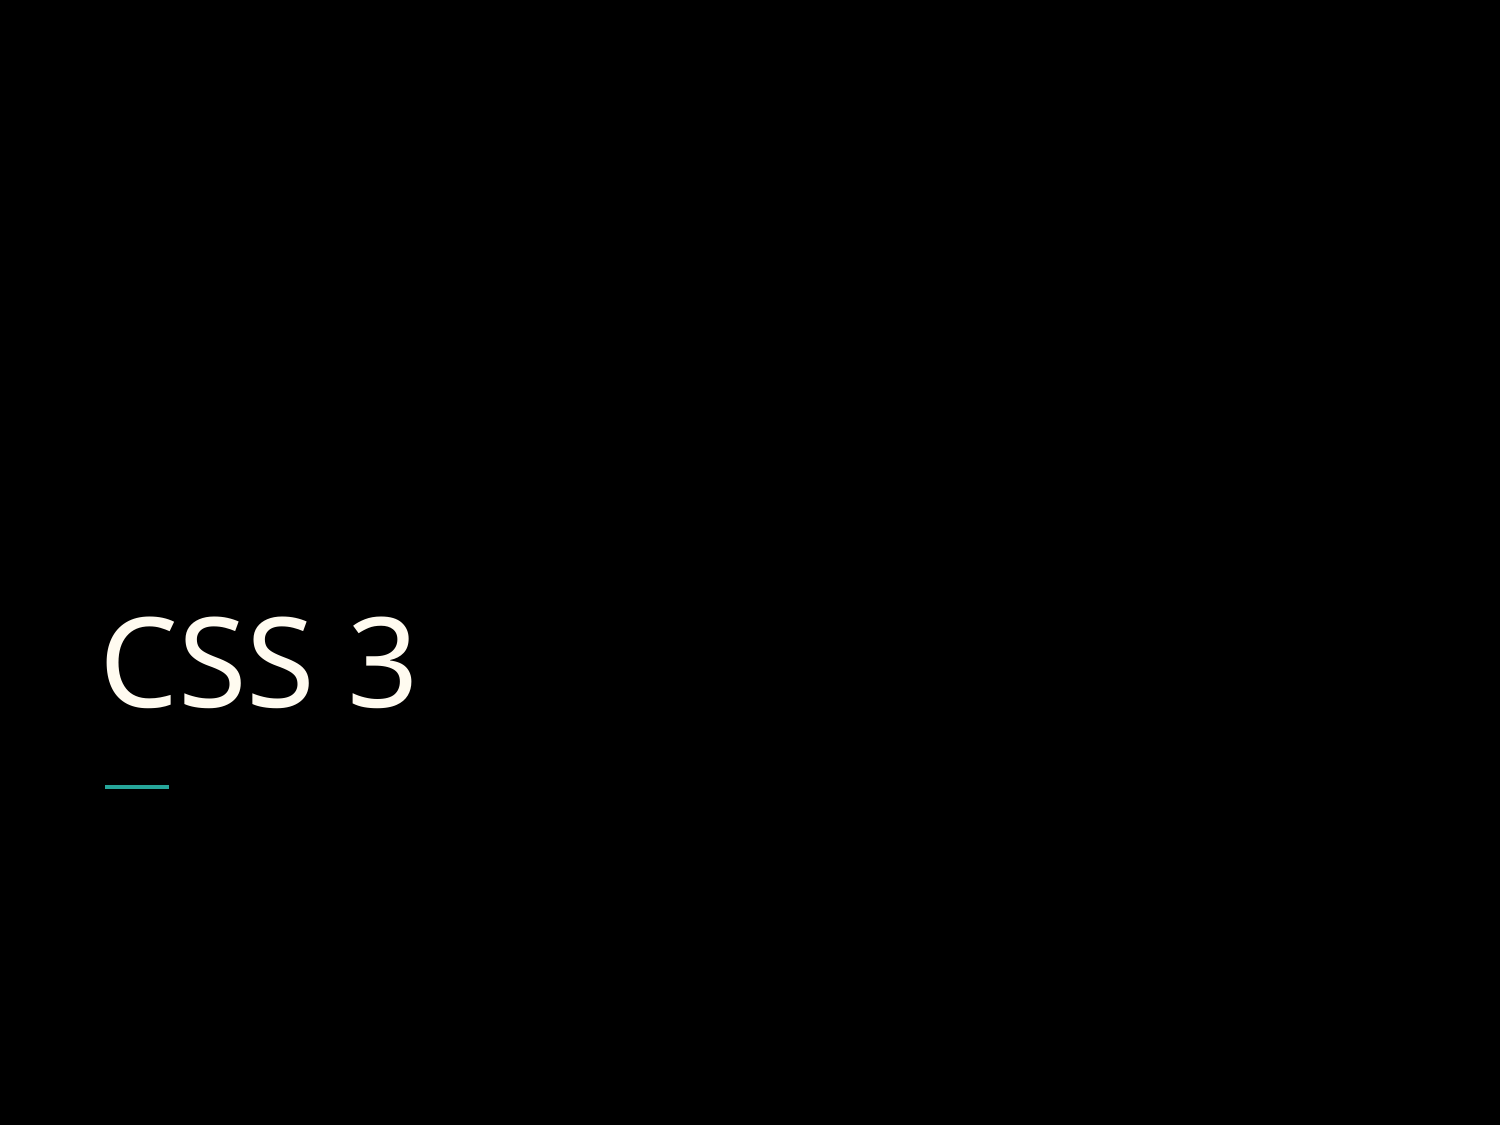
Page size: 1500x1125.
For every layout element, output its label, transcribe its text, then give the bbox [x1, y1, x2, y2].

title CSS 3 [84, 414, 1416, 748]
